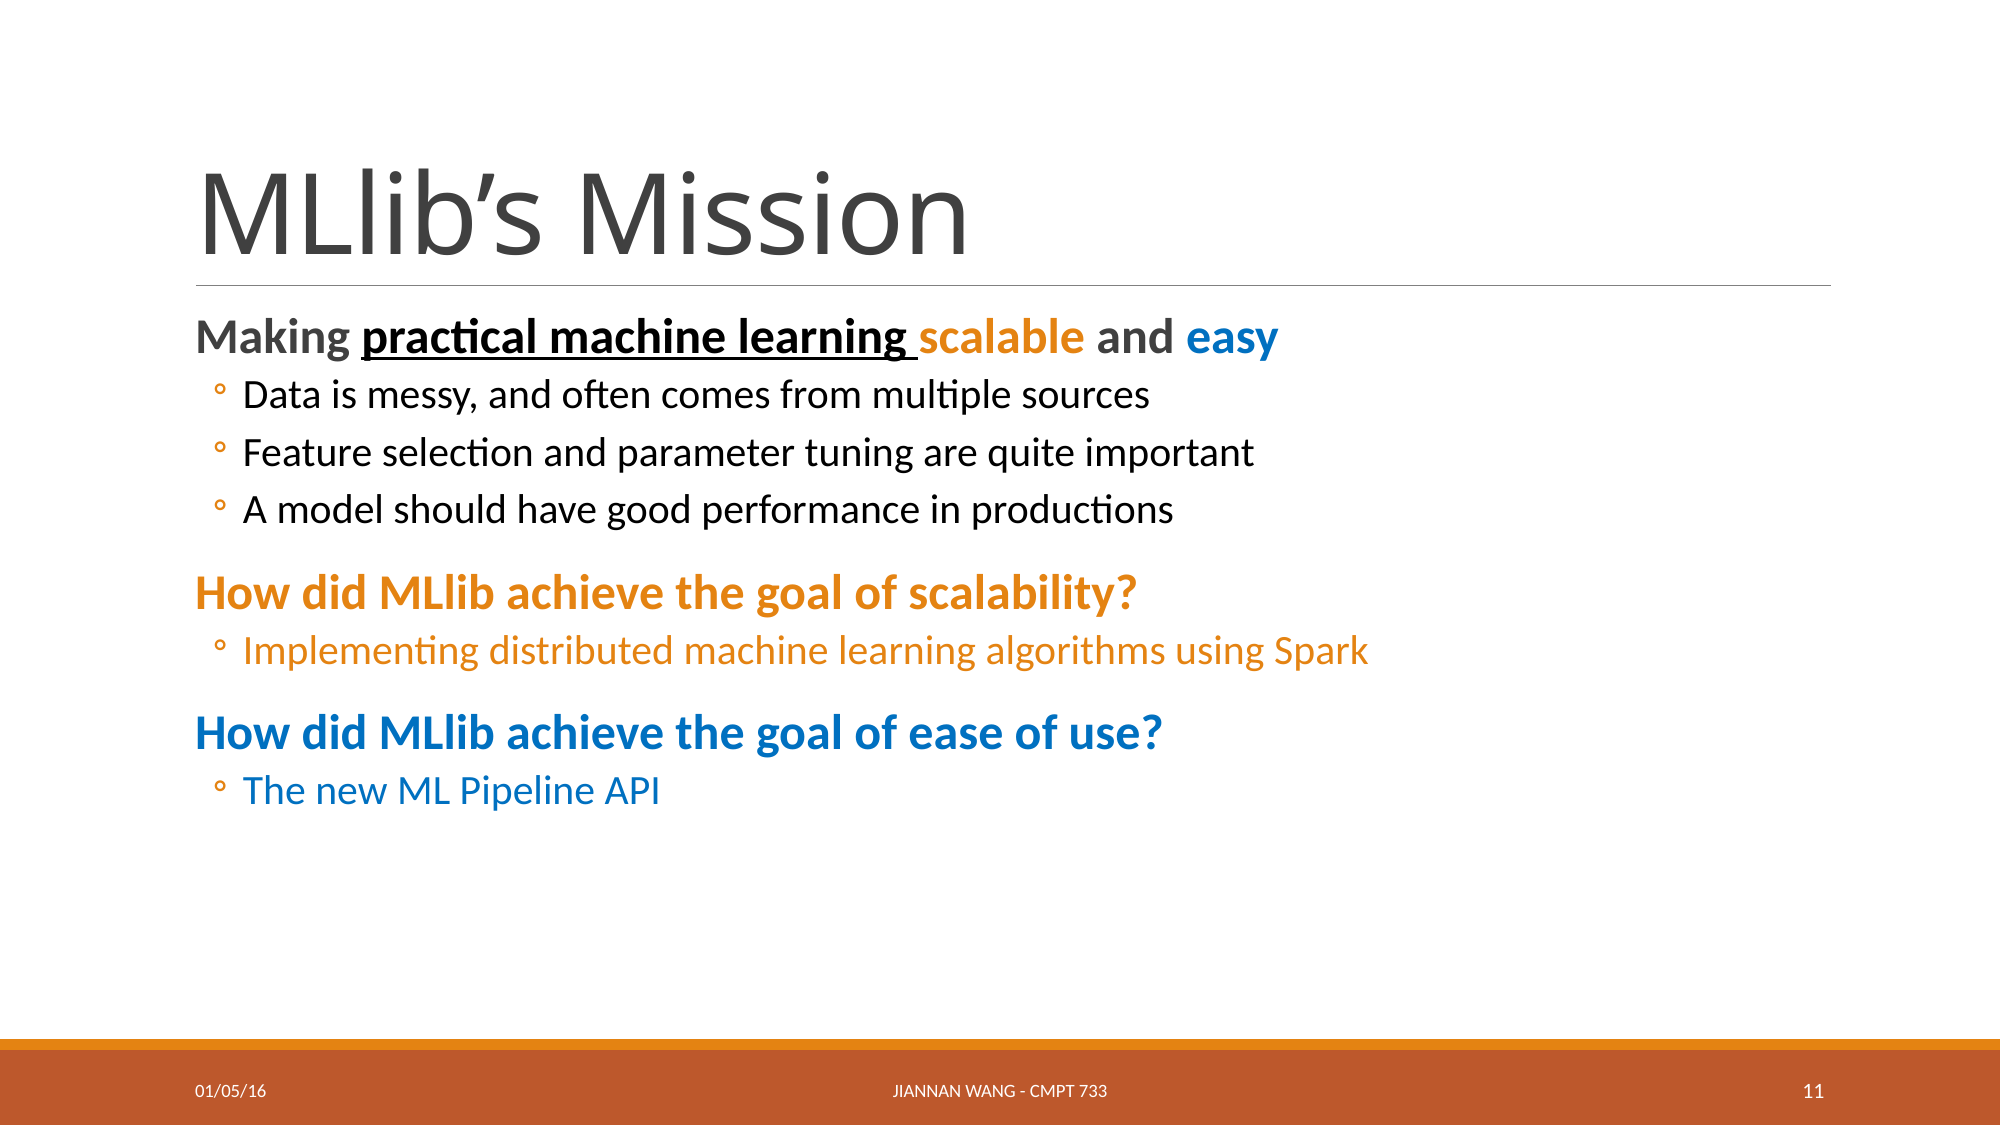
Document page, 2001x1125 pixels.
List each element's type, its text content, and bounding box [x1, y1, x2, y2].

list Making practical machine learning scalable and easy Data is messy, and often comes from multiple sources Feature selection and parameter tuning are quite important A model should have good performance in productions How did MLlib achieve the goal of scalability? Implementing distributed machine learning algorithms using Spark How did MLlib achieve the goal of ease of use? The new ML Pipeline API [180, 302, 1830, 963]
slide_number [180, 1059, 586, 1120]
footer Jiannan Wang - CMPT 733 [604, 1059, 1396, 1120]
slide_number 11 [1624, 1059, 1840, 1120]
title MLlib’s Mission [180, 47, 1830, 285]
